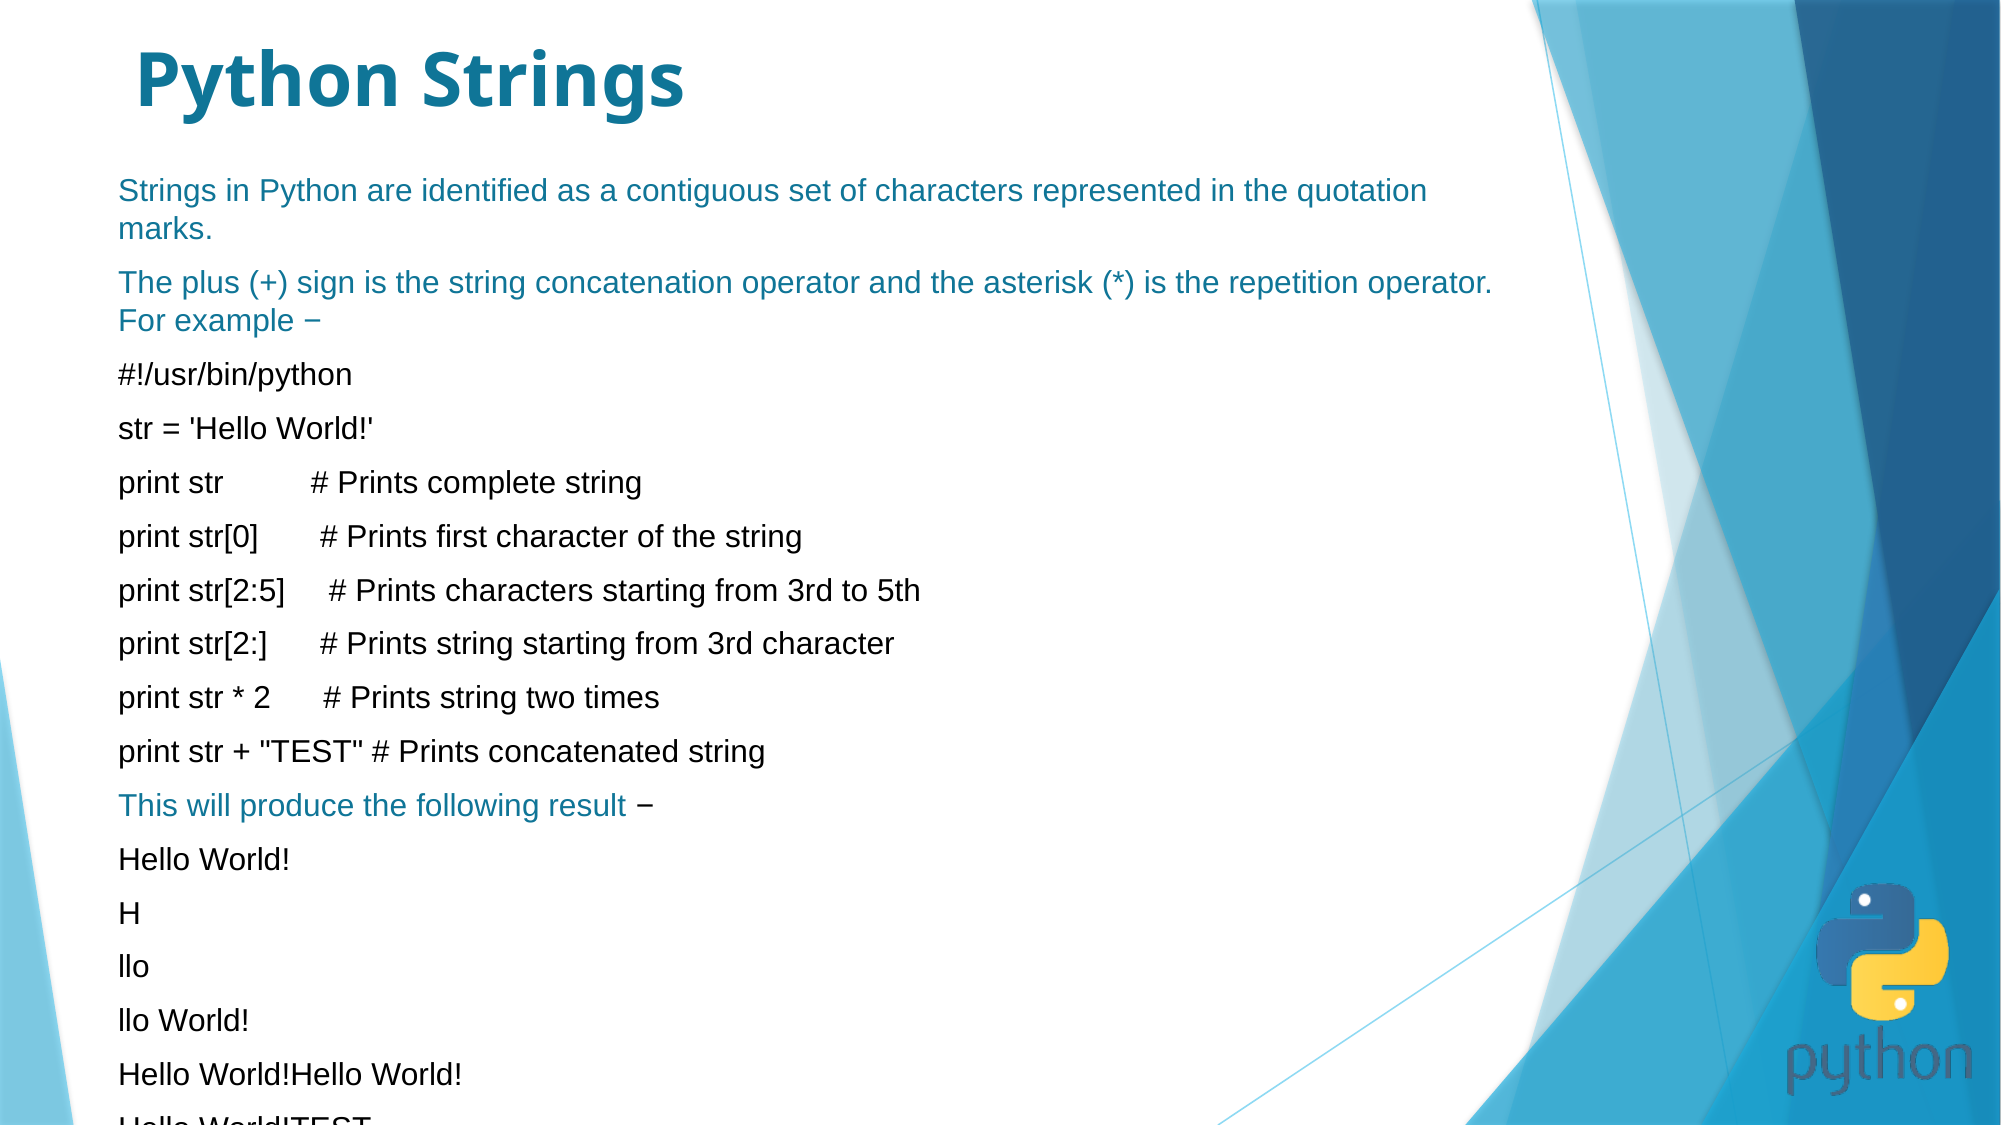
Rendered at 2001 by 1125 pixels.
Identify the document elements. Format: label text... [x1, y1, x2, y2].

list Strings in Python are identified as a contiguous set of characters represented in the quotation marks. The plus (+) sign is the string concatenation operator and the asterisk (*) is the repetition operator. For example − #!/usr/bin/python str = 'Hello World!' print str # Prints complete string print str[0] # Prints first character of the string print str[2:5] # Prints characters starting from 3rd to 5th print str[2:] # Prints string starting from 3rd character print str * 2 # Prints string two times print str + "TEST" # Prints concatenated string This will produce the following result − Hello World! H llo llo World! Hello World!Hello World! Hello World!TEST [103, 162, 1531, 1125]
picture [1654, 879, 2000, 1106]
title Python Strings [119, 23, 1542, 162]
